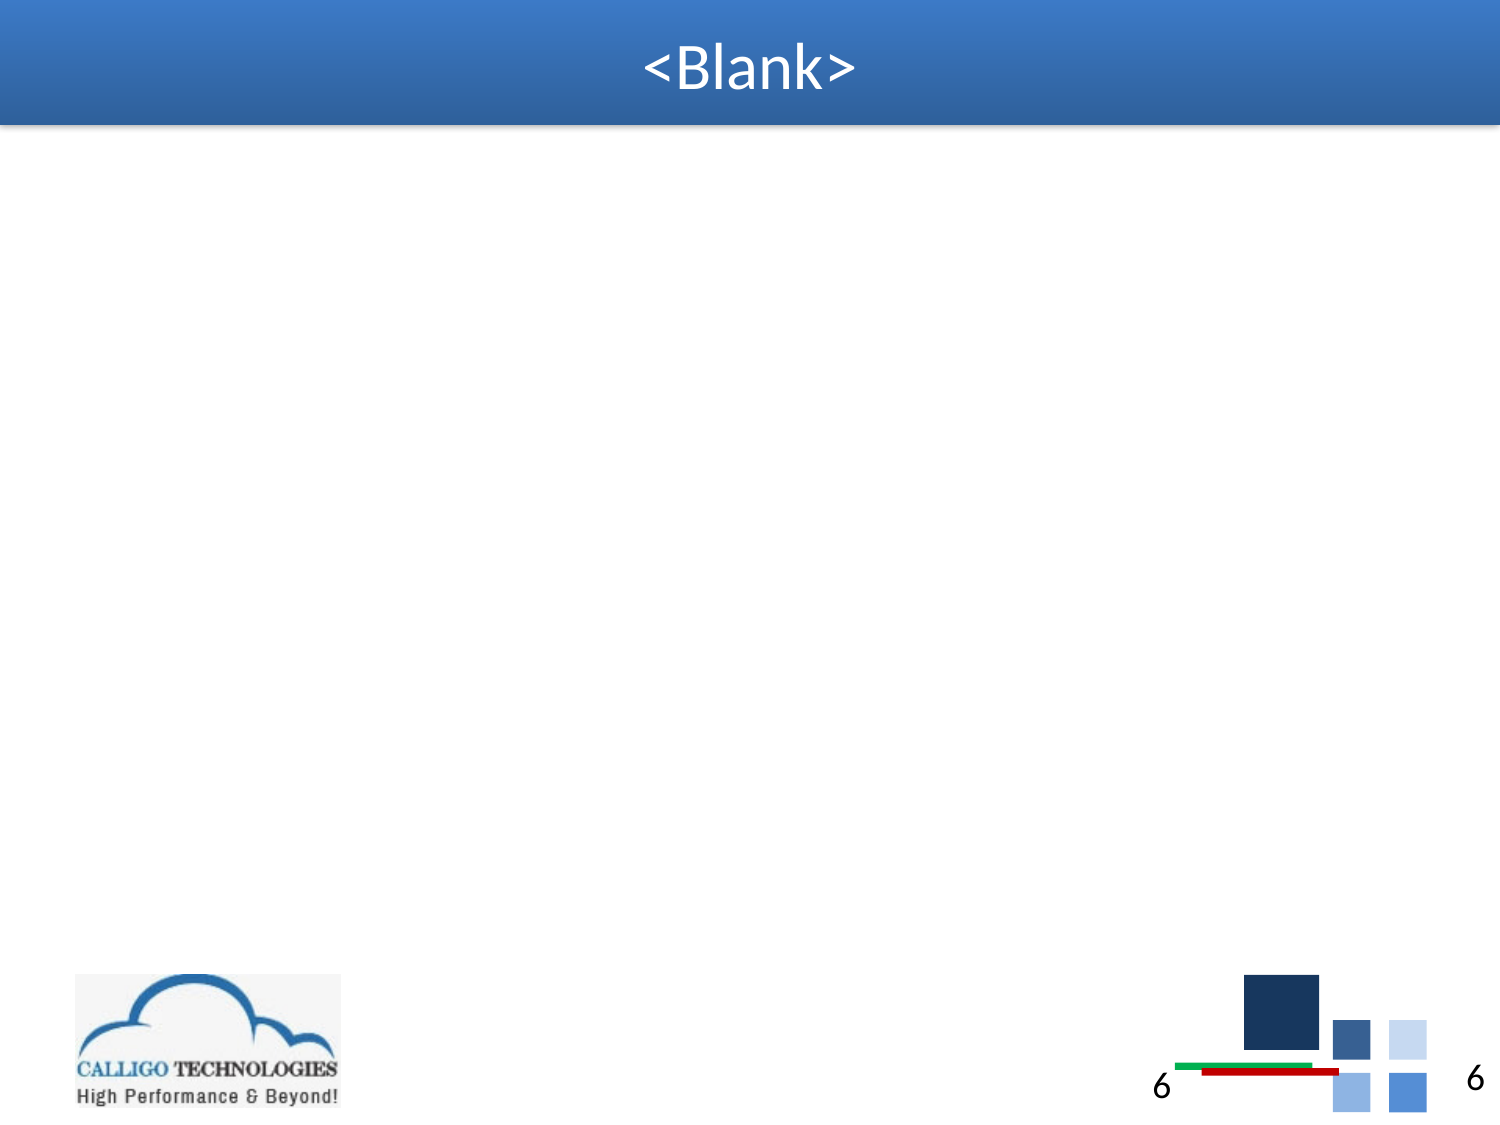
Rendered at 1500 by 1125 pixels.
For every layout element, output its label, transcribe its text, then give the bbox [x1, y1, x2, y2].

title <Blank> [0, 0, 1500, 125]
picture [75, 974, 341, 1108]
slide_number 6 [1137, 1054, 1488, 1114]
